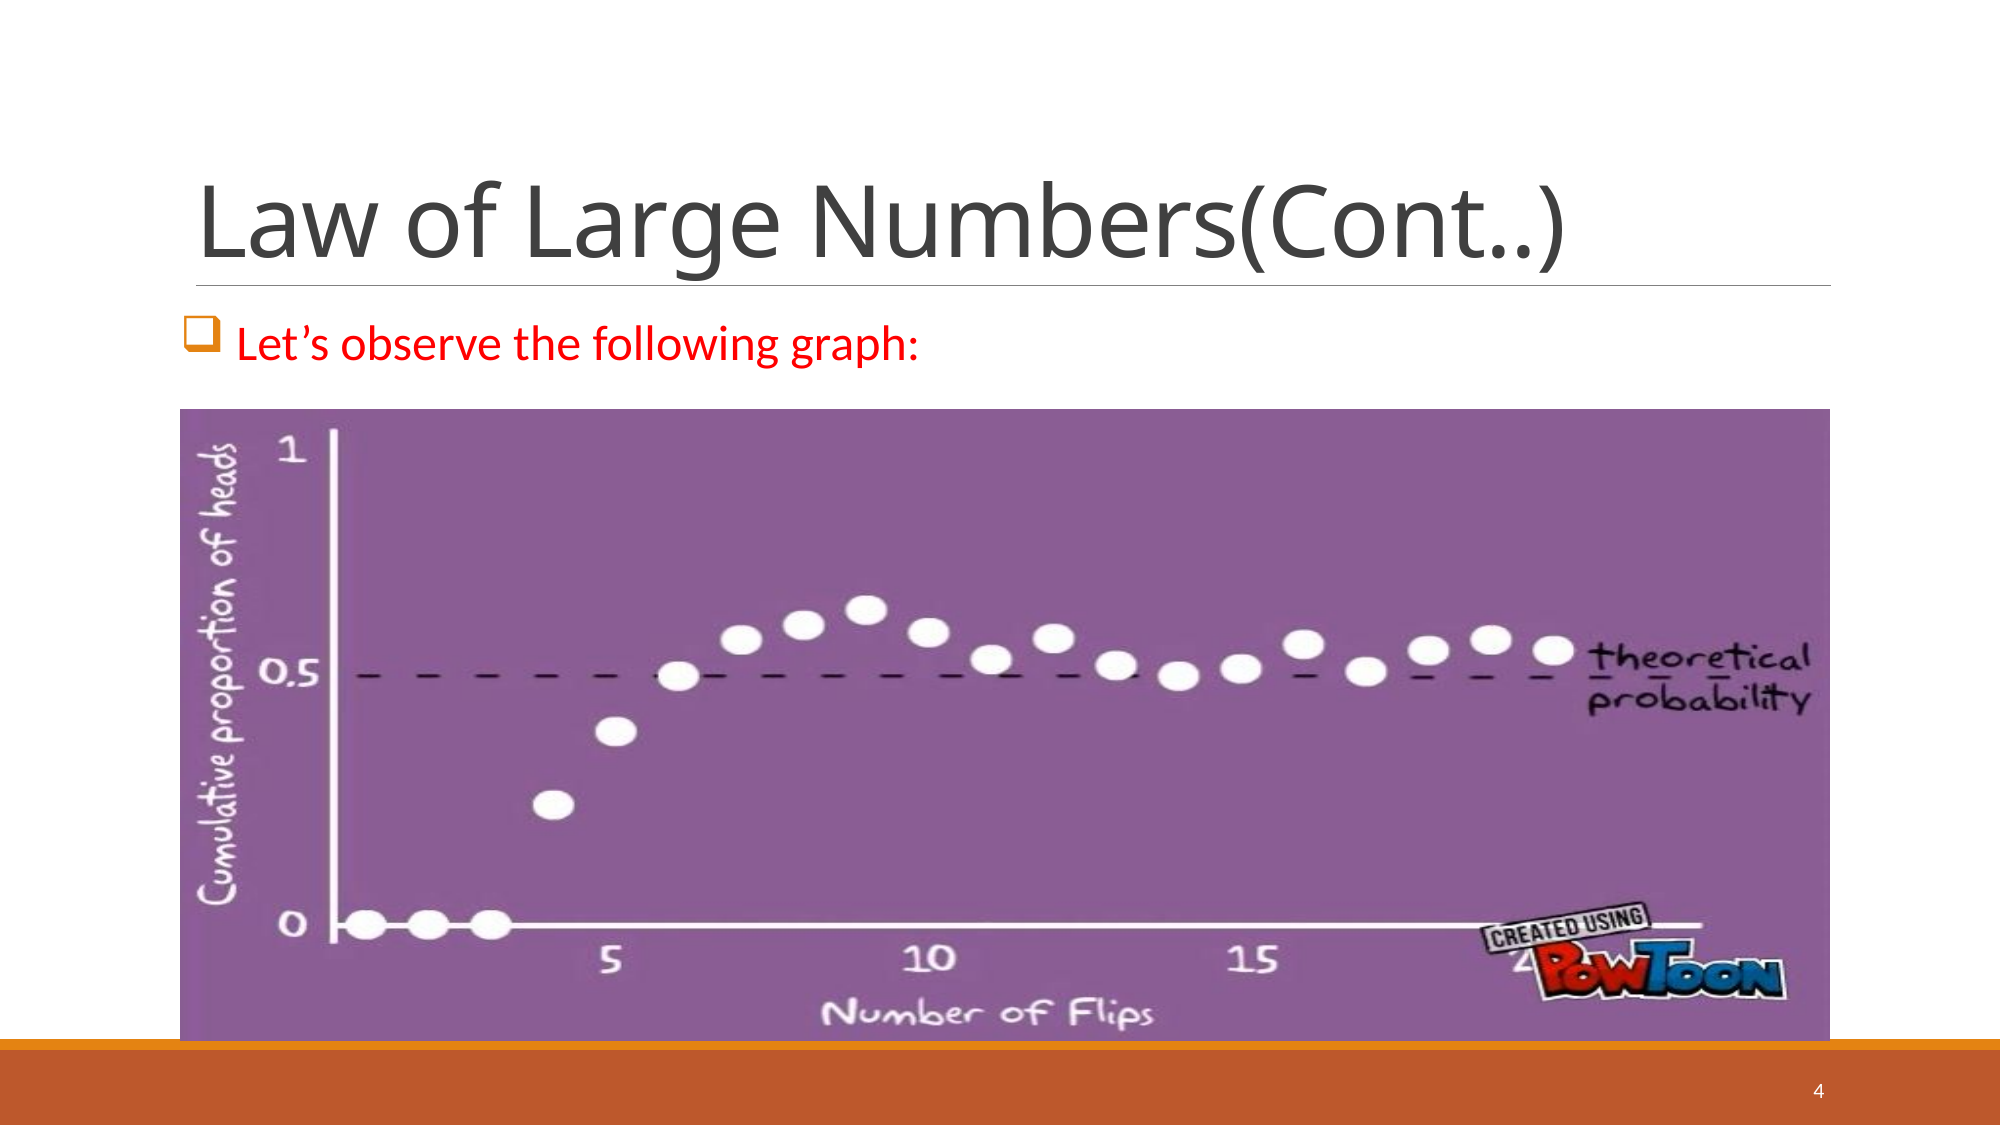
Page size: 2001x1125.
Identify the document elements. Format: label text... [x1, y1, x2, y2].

list Let’s observe the following graph: [180, 302, 1830, 409]
title Law of Large Numbers(Cont..) [180, 47, 1830, 285]
picture [179, 409, 1831, 1042]
slide_number 4 [1624, 1059, 1840, 1120]
